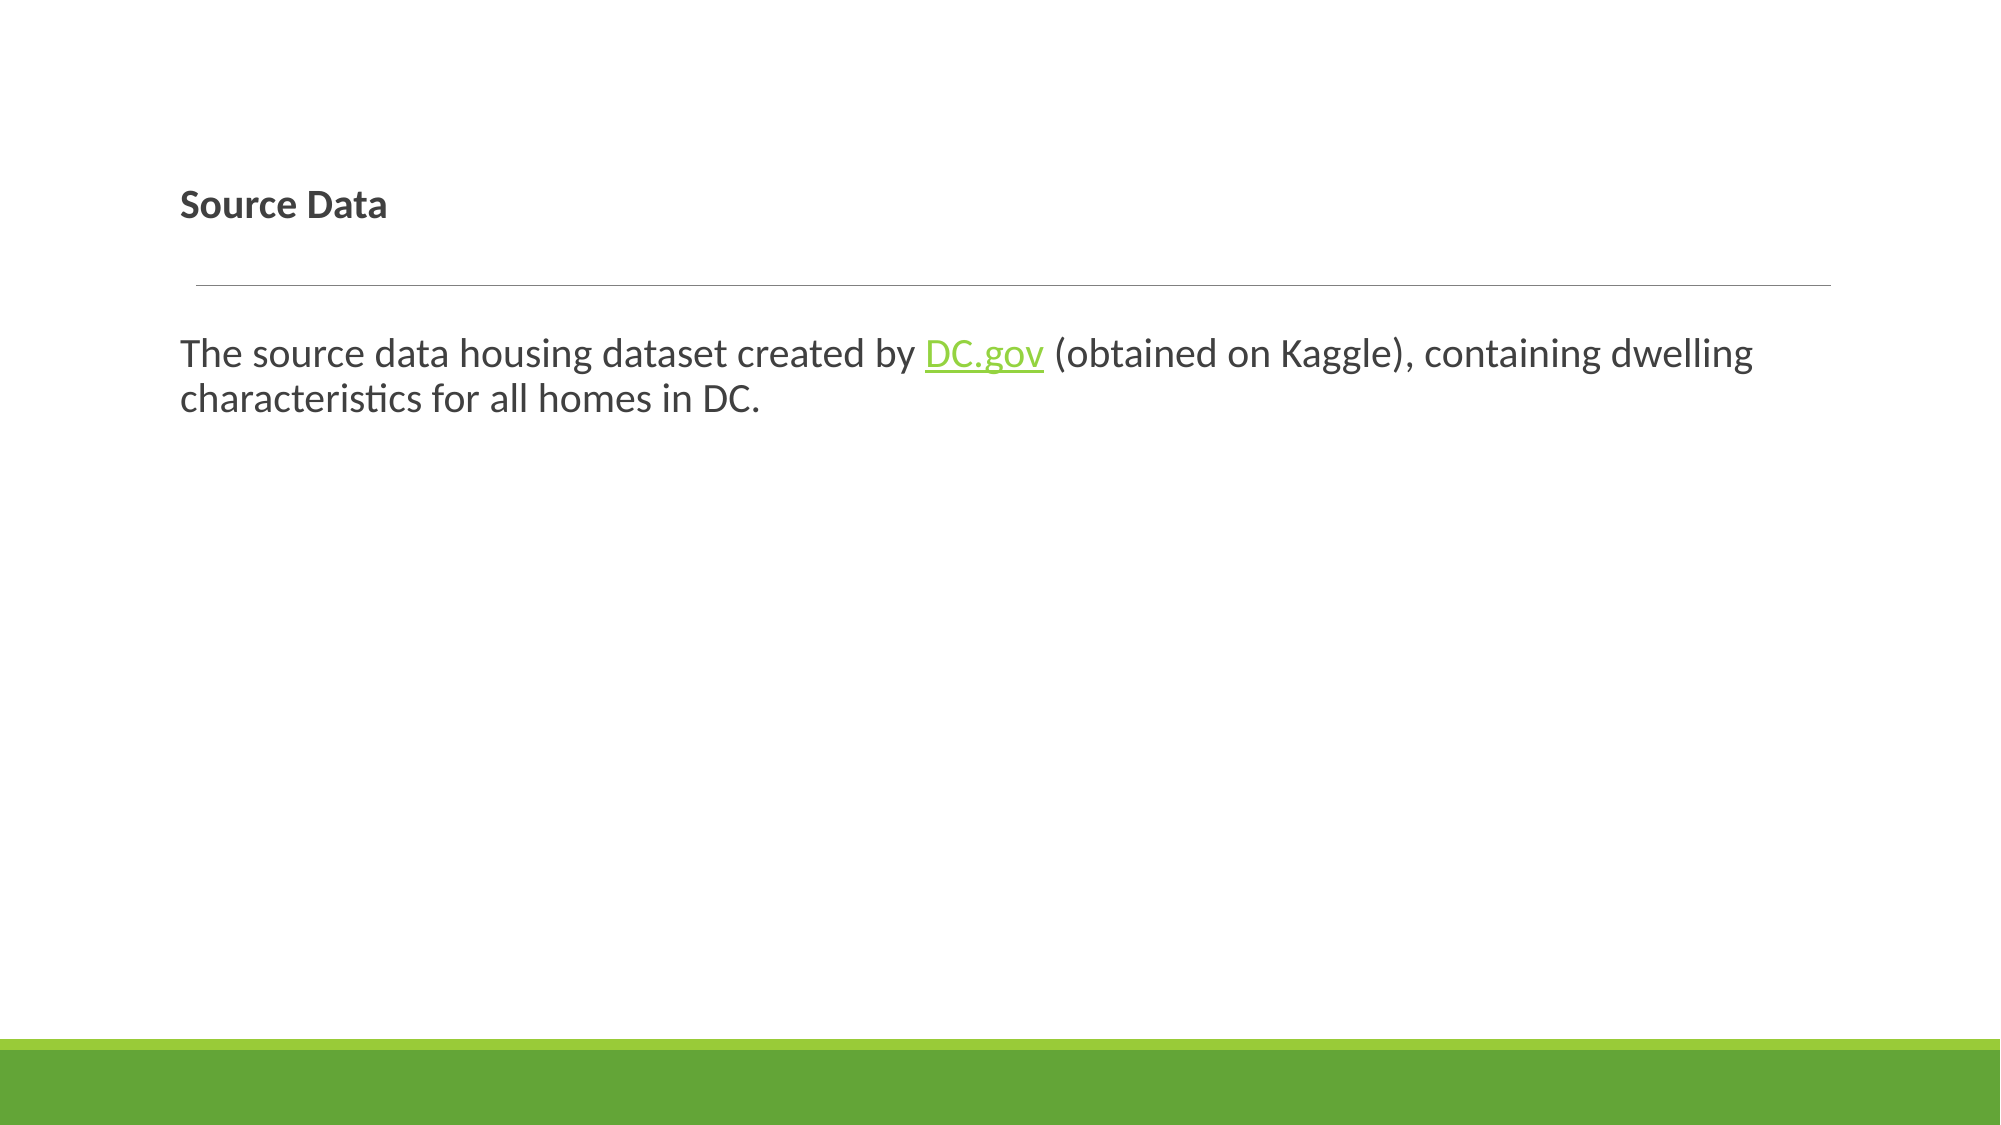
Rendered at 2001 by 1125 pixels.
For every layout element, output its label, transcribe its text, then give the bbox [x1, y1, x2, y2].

list Source Data The source data housing dataset created by DC.gov (obtained on Kaggle), containing dwelling characteristics for all homes in DC. [165, 175, 1890, 1125]
